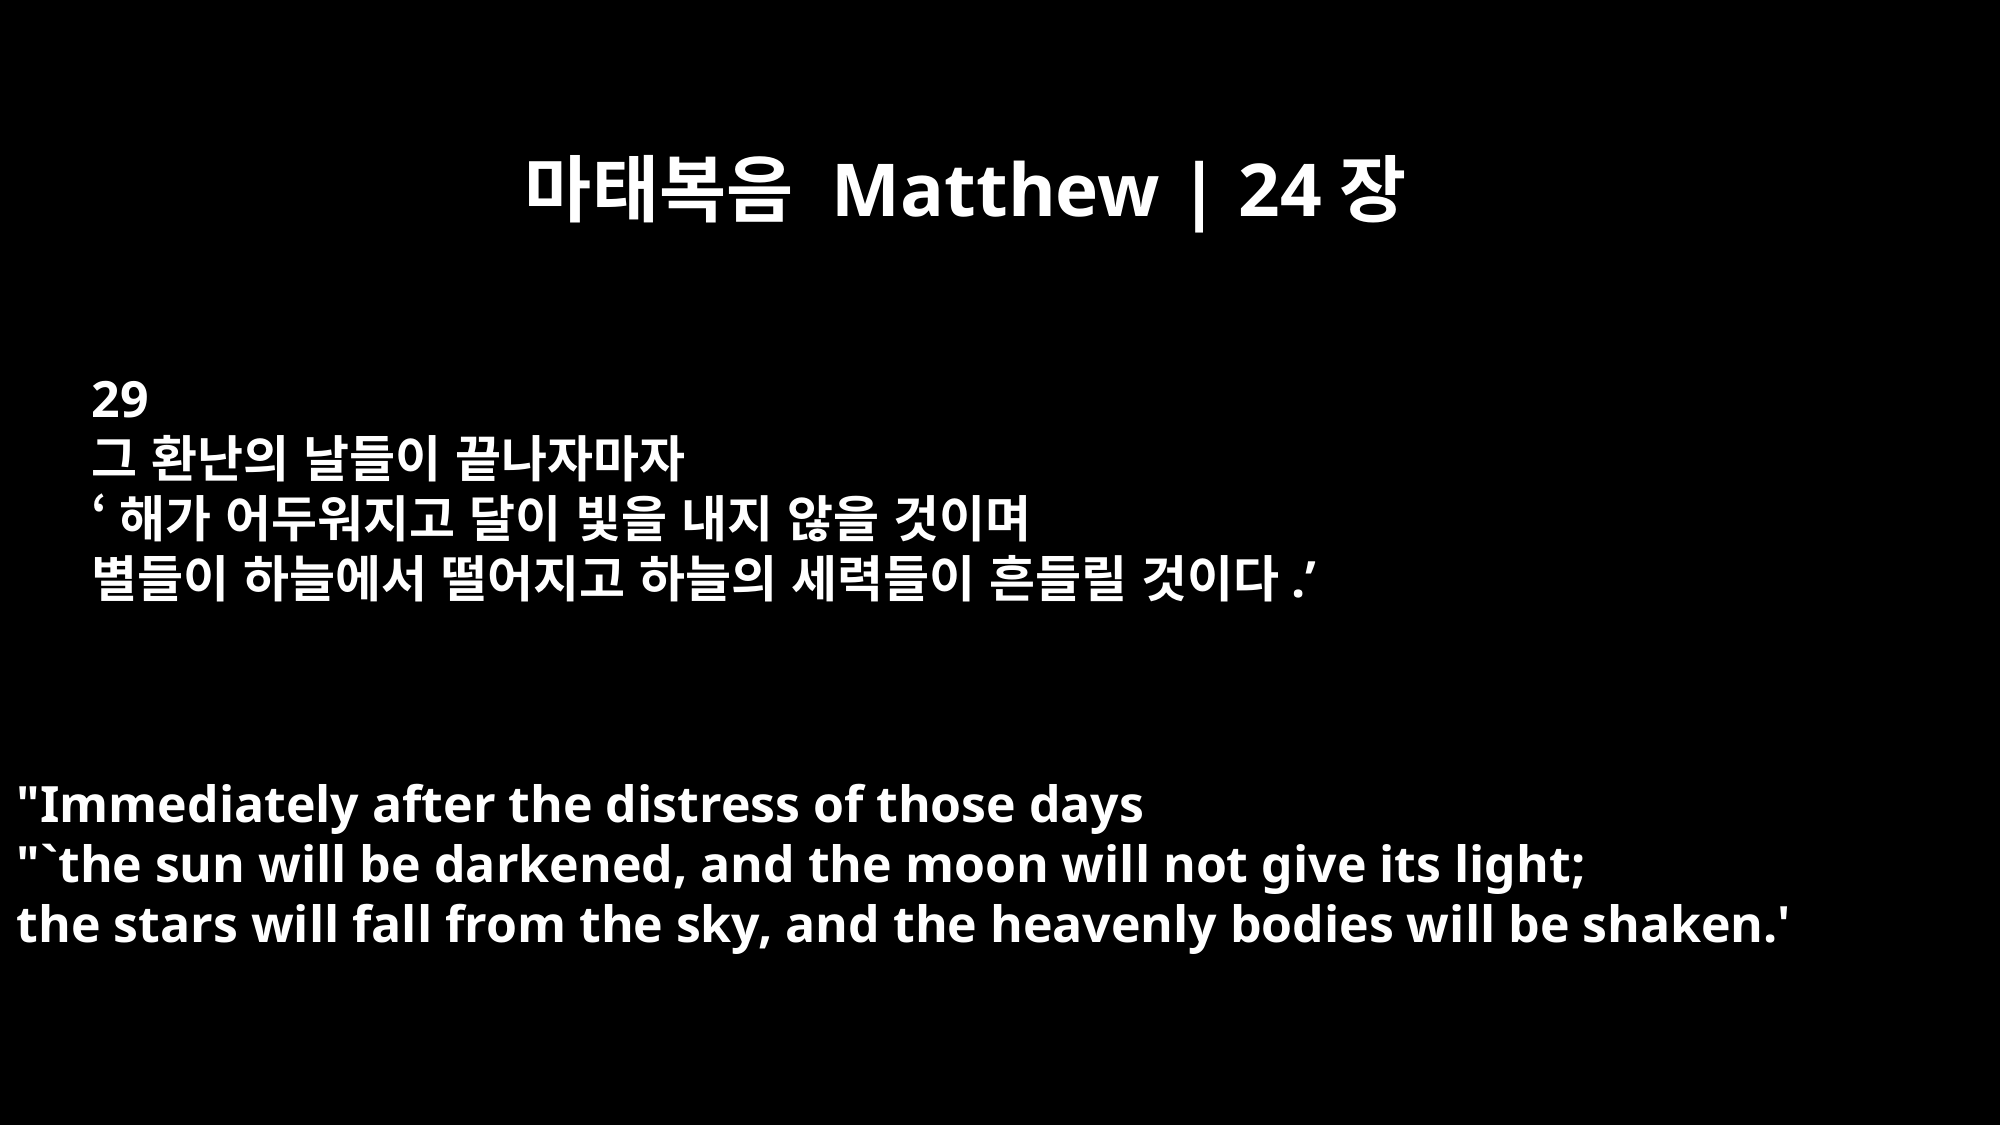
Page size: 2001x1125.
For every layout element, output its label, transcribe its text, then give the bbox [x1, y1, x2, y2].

text_box 29 그 환난의 날들이 끝나자마자 ‘해가 어두워지고 달이 빛을 내지 않을 것이며 별들이 하늘에서 떨어지고 하늘의 세력들이 흔들릴 것이다.’ [76, 359, 1332, 615]
text_box 마태복음 Matthew | 24장 [510, 136, 1422, 239]
text_box "Immediately after the distress of those days "`the sun will be darkened, and the moon will not give its light; the stars will fall from the sky, and the heavenly bodies will be shaken.' [2, 764, 1807, 960]
